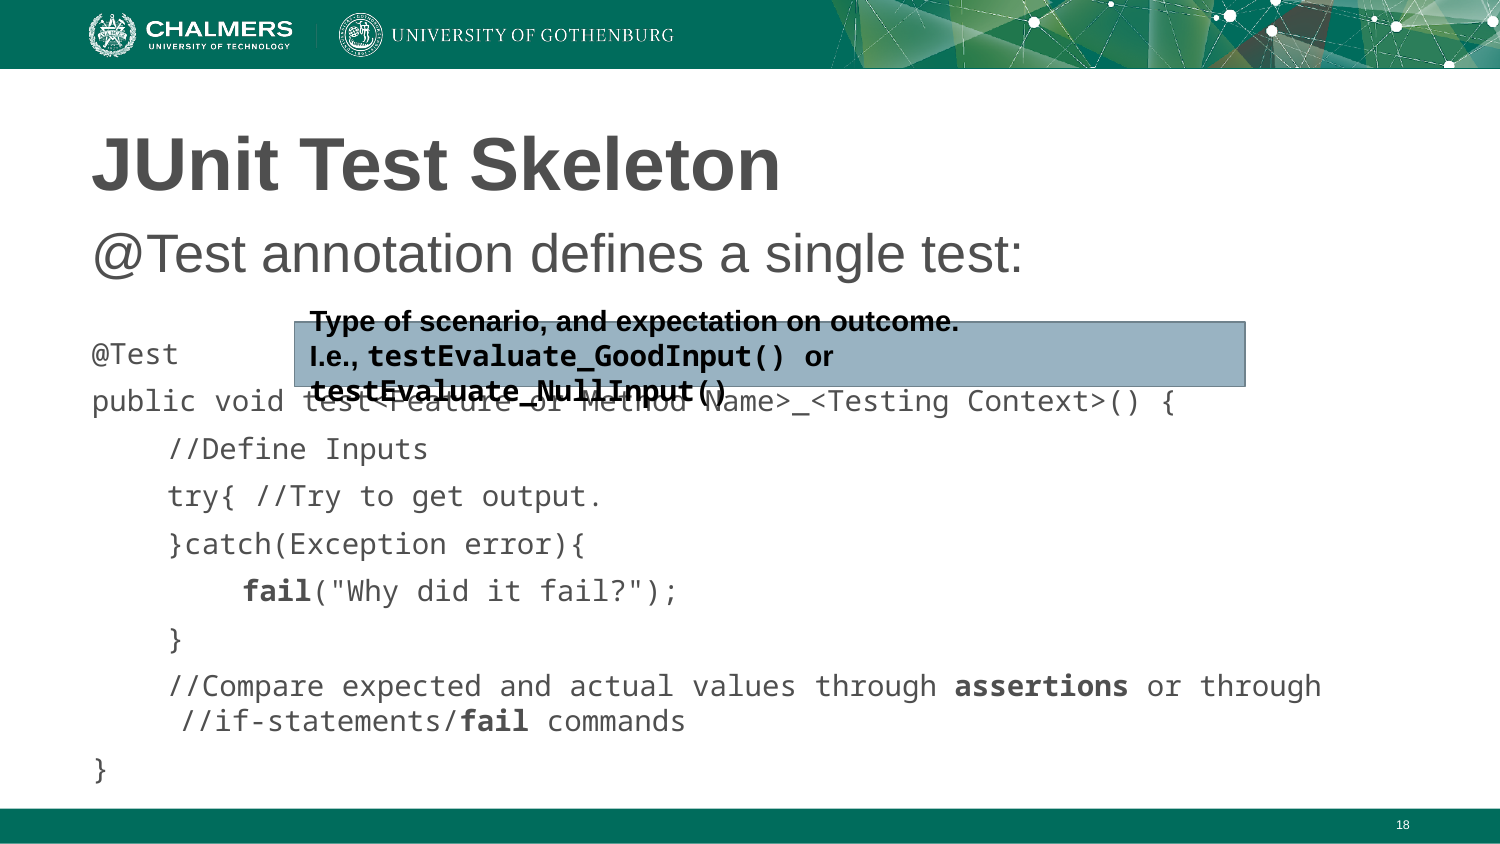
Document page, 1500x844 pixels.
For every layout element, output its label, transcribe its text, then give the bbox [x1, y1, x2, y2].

picture [759, 0, 1500, 68]
text_box Type of scenario, and expectation on outcome. I.e., testEvaluate_GoodInput() or testEvaluate_NullInput() [294, 322, 1246, 387]
slide_number ‹#› [1074, 809, 1425, 844]
list @Test annotation defines a single test: @Test public void test<Feature or Method Name>_<Testing Context>() { //Define Inputs try{ //Try to get output. }catch(Exception error){ fail("Why did it fail?"); } //Compare expected and actual values through assertions or through //if-statements/fail commands } [76, 210, 1425, 782]
title JUnit Test Skeleton [76, 100, 1425, 210]
picture [64, 0, 696, 85]
